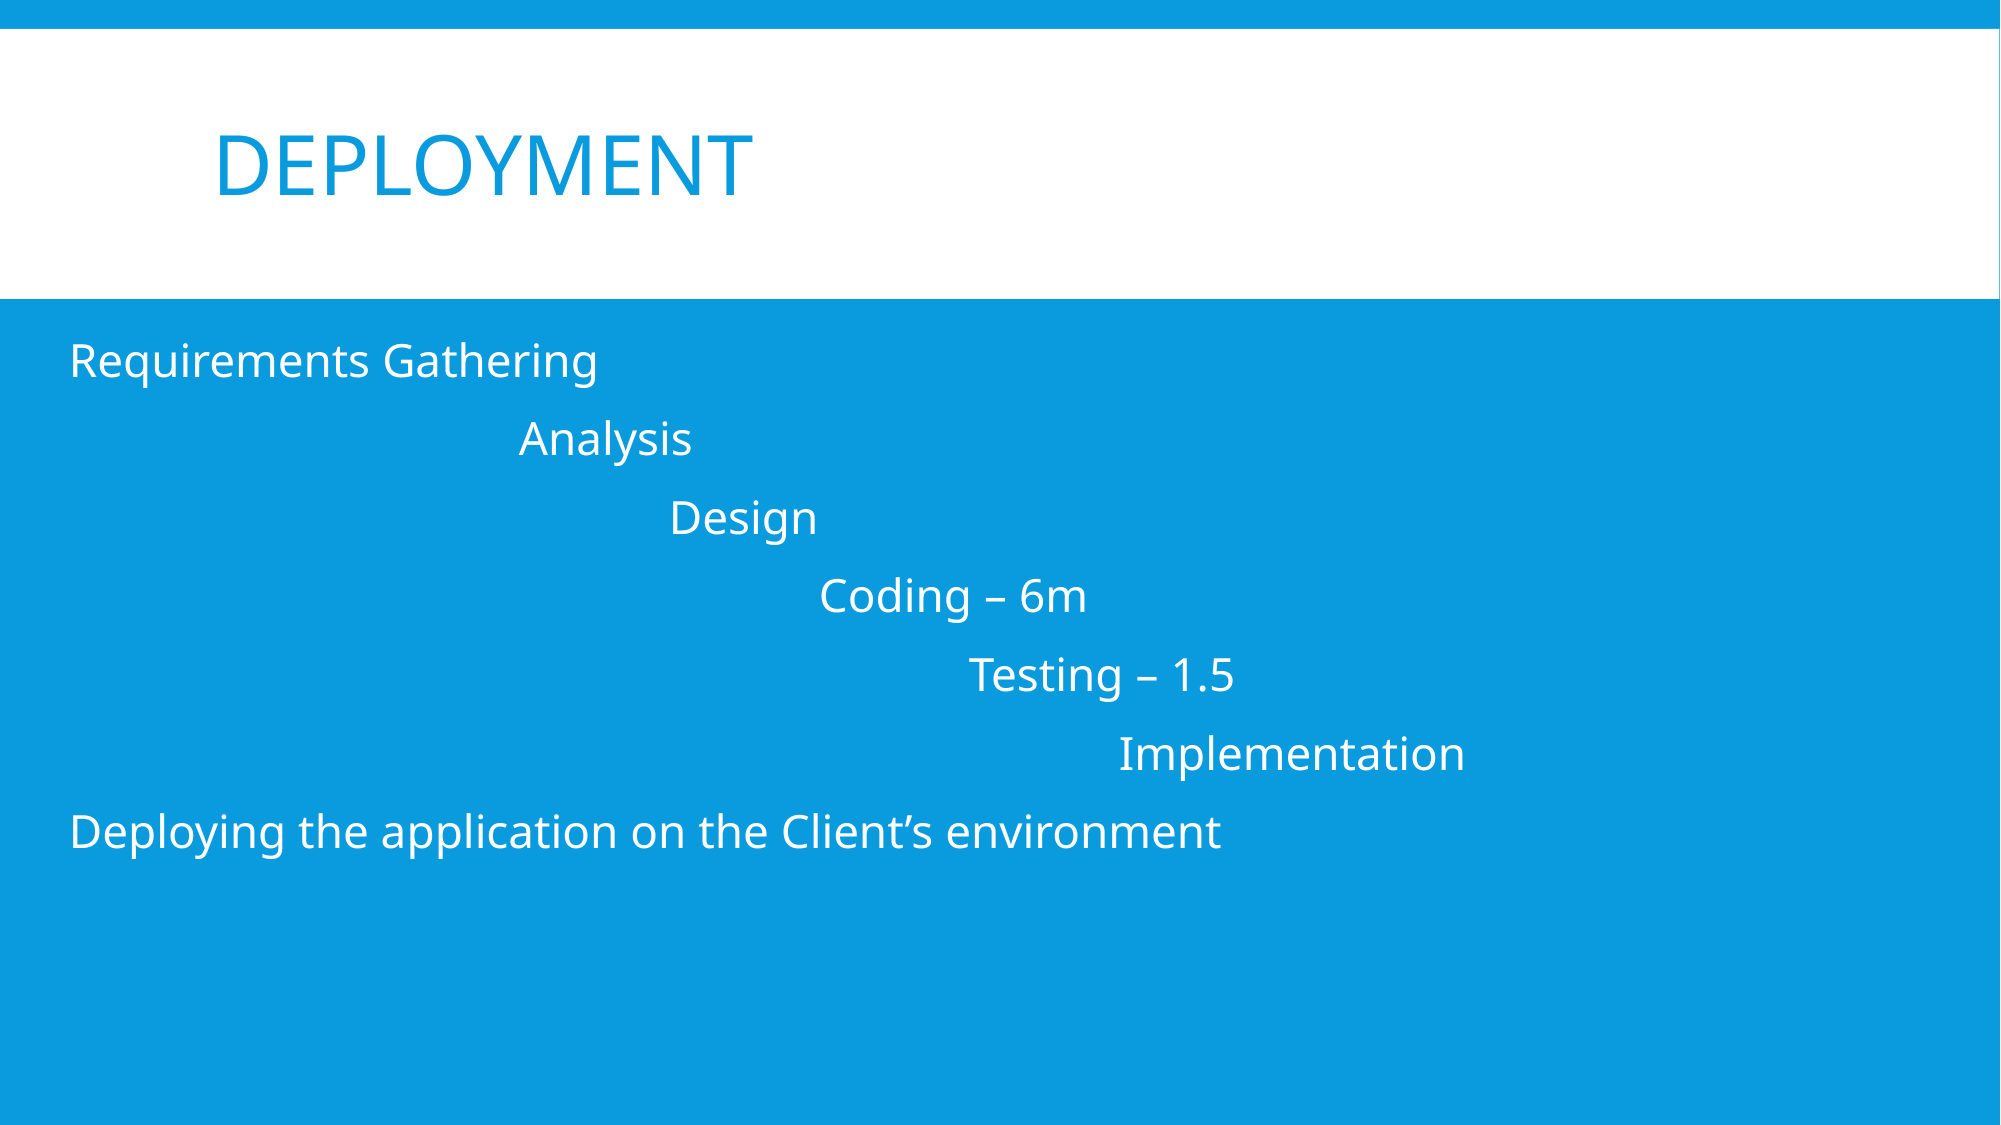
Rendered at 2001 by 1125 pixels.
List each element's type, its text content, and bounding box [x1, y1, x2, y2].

title deployment [197, 46, 1803, 295]
list Requirements Gathering Analysis Design Coding – 6m Testing – 1.5 Implementation Deploying the application on the Client’s environment [53, 329, 1964, 1020]
